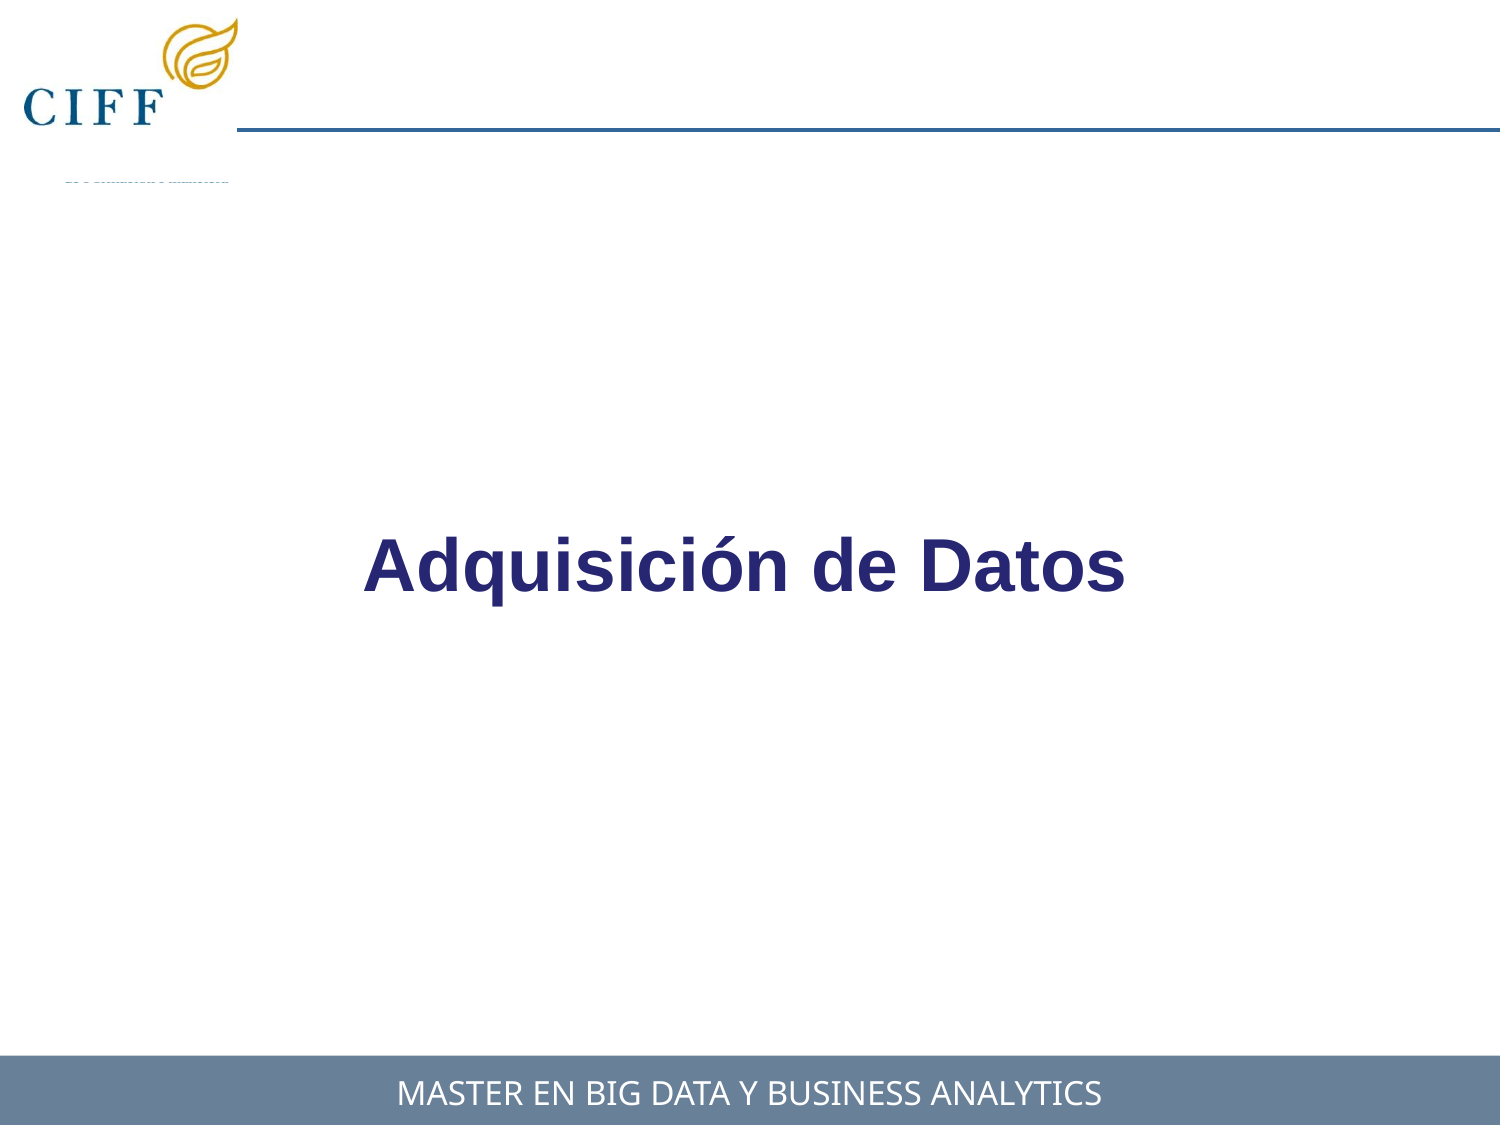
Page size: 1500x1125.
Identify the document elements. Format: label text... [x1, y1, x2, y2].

picture [24, 17, 238, 129]
text_box Adquisición de Datos [303, 509, 1188, 616]
